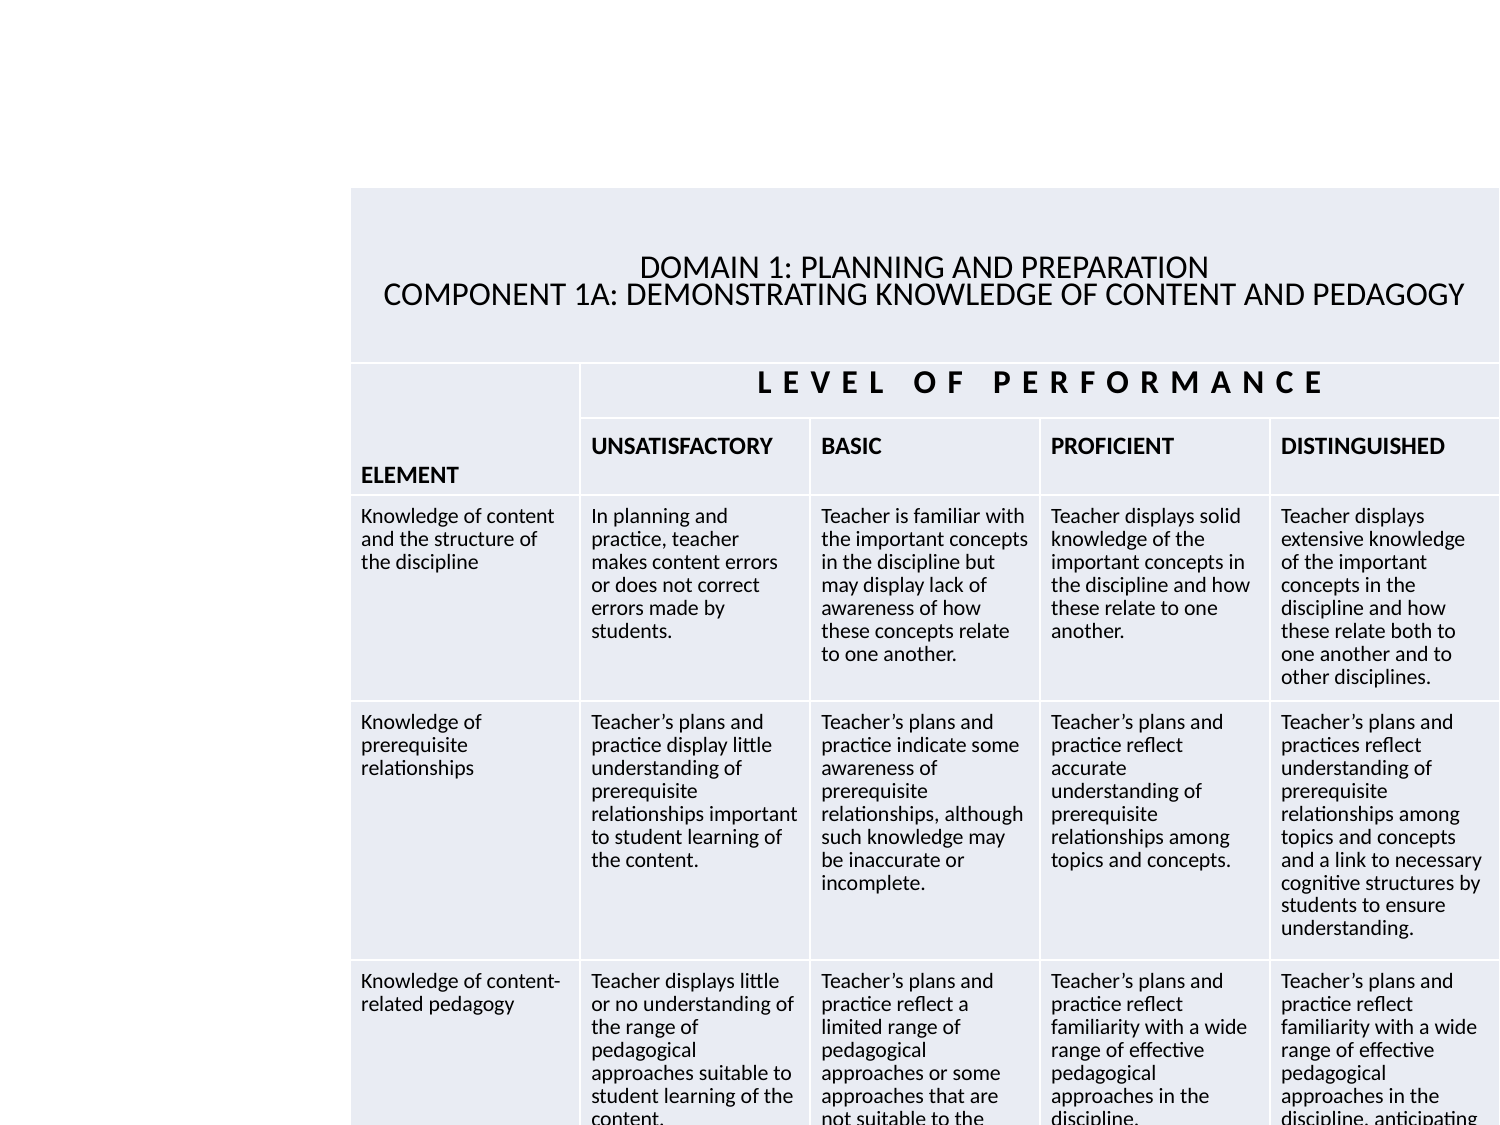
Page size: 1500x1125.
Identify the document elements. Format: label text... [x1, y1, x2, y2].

table_cell Teacher displays little or no understanding of the range of pedagogical approaches suitable to student learning of the content. [581, 961, 809, 1125]
table_cell Teacher’s plans and practices reflect understanding of prerequisite relationships among topics and concepts and a link to necessary cognitive structures by students to ensure understanding. [1271, 702, 1499, 959]
table_cell Teacher displays solid knowledge of the important concepts in the discipline and how these relate to one another. [1041, 496, 1269, 700]
table_cell Teacher’s plans and practice display little understanding of prerequisite relationships important to student learning of the content. [581, 702, 809, 959]
table_cell Basic [811, 419, 1039, 494]
table_header Domain 1: Planning and Preparation Component 1a: Demonstrating Knowledge of Content and Pedagogy [351, 188, 1499, 362]
table_cell Teacher’s plans and practice reflect a limited range of pedagogical approaches or some approaches that are not suitable to the discipline or to the students. [811, 961, 1039, 1125]
table_cell Element [351, 364, 579, 494]
table_cell Teacher is familiar with the important concepts in the discipline but may display lack of awareness of how these concepts relate to one another. [811, 496, 1039, 700]
table_cell Distinguished [1271, 419, 1499, 494]
table_cell Knowledge of content-related pedagogy [351, 961, 579, 1125]
table_cell Proficient [1041, 419, 1269, 494]
table_cell Teacher displays extensive knowledge of the important concepts in the discipline and how these relate both to one another and to other disciplines. [1271, 496, 1499, 700]
table_cell Teacher’s plans and practice reflect familiarity with a wide range of effective pedagogical approaches in the discipline, anticipating student misconceptions. [1271, 961, 1499, 1125]
table_cell Unsatisfactory [581, 419, 809, 494]
table_cell In planning and practice, teacher makes content errors or does not correct errors made by students. [581, 496, 809, 700]
table_cell Teacher’s plans and practice reflect accurate understanding of prerequisite relationships among topics and concepts. [1041, 702, 1269, 959]
table_cell Teacher’s plans and practice reflect familiarity with a wide range of effective pedagogical approaches in the discipline. [1041, 961, 1269, 1125]
table_cell Level of Performance [581, 364, 1499, 417]
table_cell Teacher’s plans and practice indicate some awareness of prerequisite relationships, although such knowledge may be inaccurate or incomplete. [811, 702, 1039, 959]
table_cell Knowledge of content and the structure of the discipline [351, 496, 579, 700]
table_cell Knowledge of prerequisite relationships [351, 702, 579, 959]
